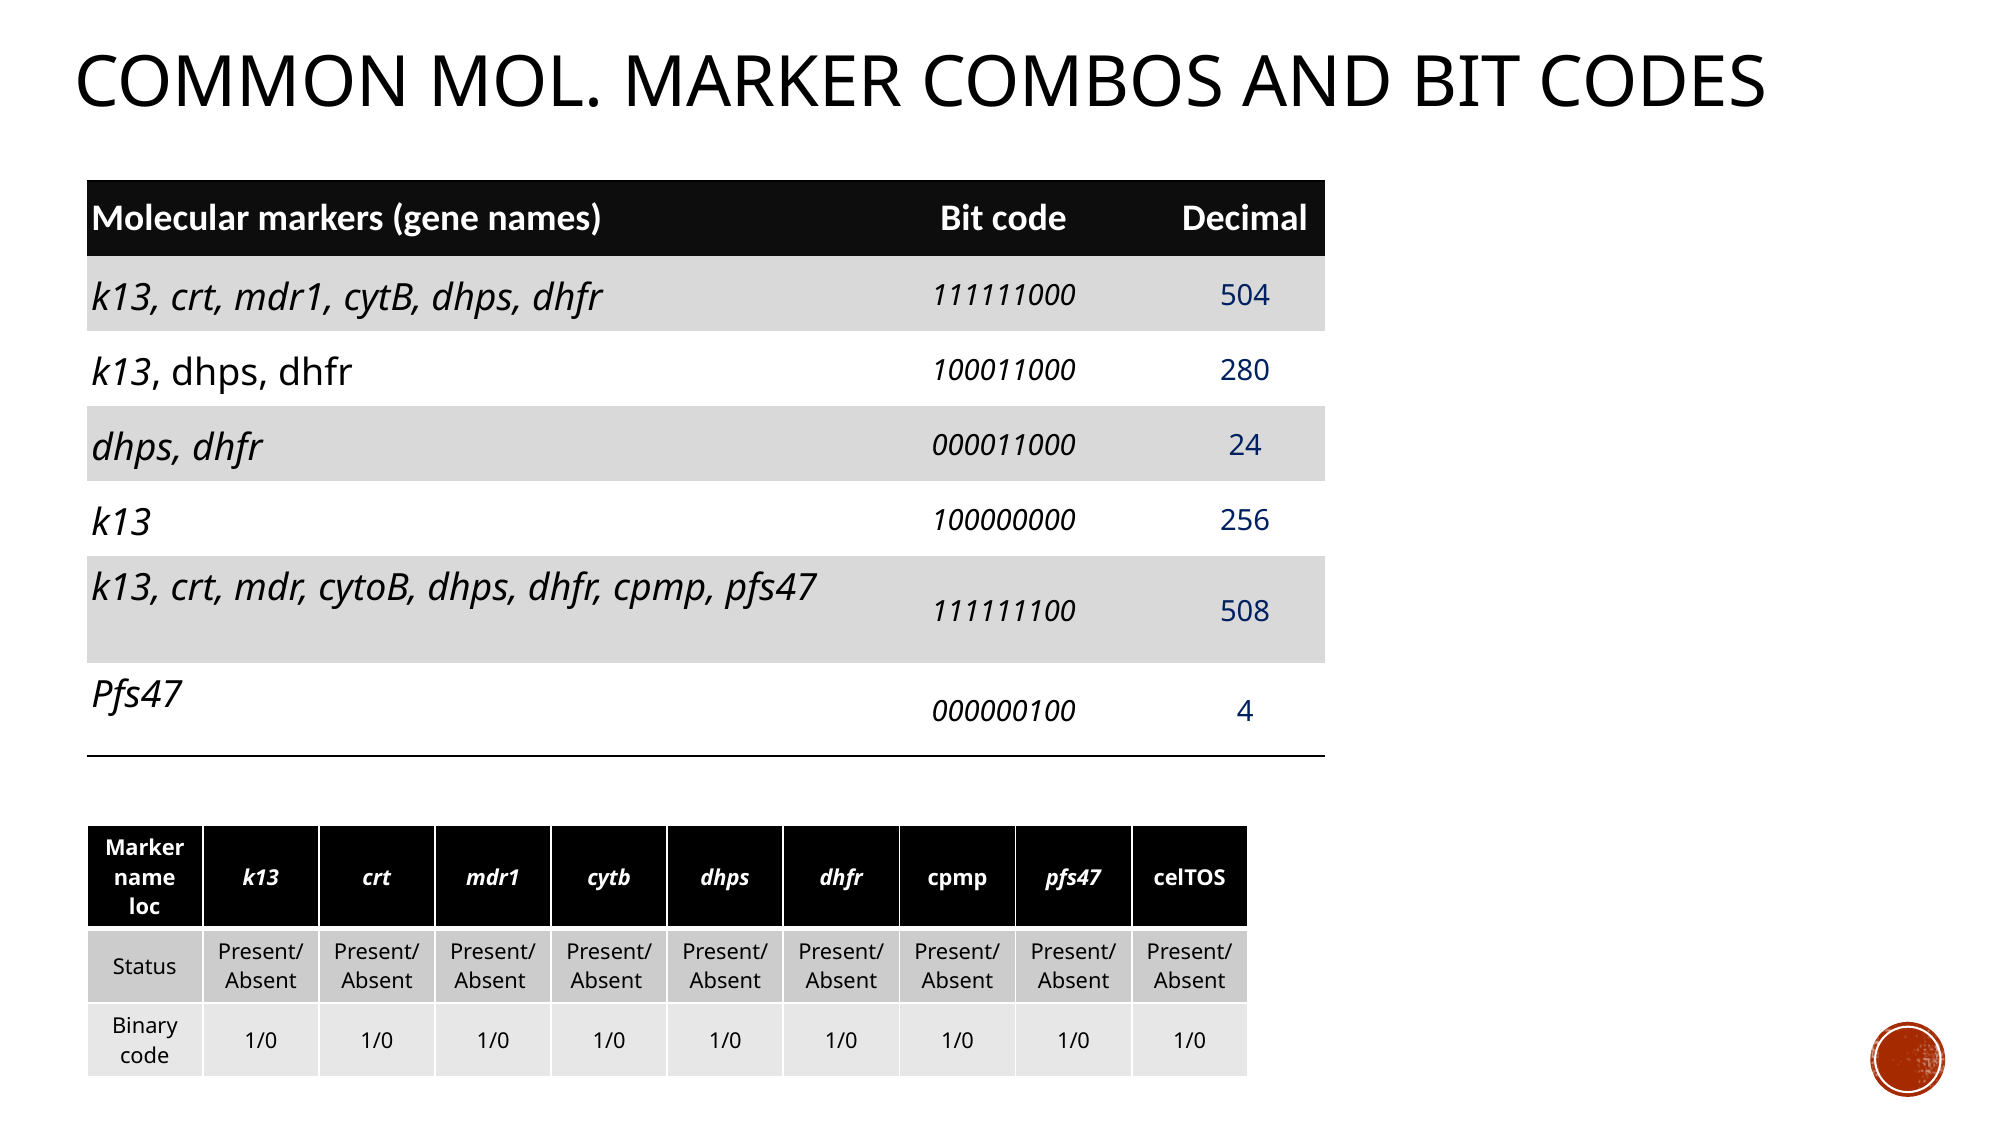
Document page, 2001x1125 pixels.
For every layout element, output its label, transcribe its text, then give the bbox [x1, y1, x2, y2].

table_cell 256 [1166, 481, 1325, 556]
table_cell k13, crt, mdr, cytoB, dhps, dhfr, cpmp, pfs47 [87, 556, 841, 663]
text_box Common Mol. Marker combos and bit codes [59, 29, 1832, 196]
table_cell Binary code [88, 1004, 202, 1076]
table_cell Present/Absent [204, 931, 318, 1002]
table_cell Present/Absent [1133, 931, 1247, 1002]
table_cell 100011000 [841, 331, 1166, 406]
table_cell 1/0 [320, 1004, 434, 1076]
table_header Molecular markers (gene names) [87, 196, 841, 256]
table_header dhps [668, 826, 782, 926]
table_cell k13, dhps, dhfr [87, 331, 841, 406]
table_cell 280 [1166, 331, 1325, 406]
table_cell Status [88, 931, 202, 1002]
table_header celTOS [1133, 826, 1247, 926]
table_cell 1/0 [436, 1004, 550, 1076]
table_cell Present/Absent [1016, 931, 1131, 1002]
table_header Bit code [841, 196, 1166, 256]
table_cell dhps, dhfr [87, 406, 841, 481]
table_cell 1/0 [668, 1004, 782, 1076]
table_cell 1/0 [900, 1004, 1015, 1076]
table_cell 1/0 [204, 1004, 318, 1076]
table_cell Present/Absent [552, 931, 666, 1002]
table_cell k13 [87, 481, 841, 556]
table_cell 111111000 [841, 256, 1166, 331]
table_cell Present/Absent [436, 931, 550, 1002]
table_cell Present/Absent [784, 931, 899, 1002]
table_header cpmp [900, 826, 1015, 926]
table_cell 100000000 [841, 481, 1166, 524]
table_cell Pfs47 [87, 663, 841, 755]
table_cell 4 [1166, 663, 1325, 755]
table_header cytb [552, 826, 666, 926]
table_header Marker name loc [88, 826, 202, 926]
table_header Decimal [1166, 196, 1325, 256]
table_cell 1/0 [1133, 1004, 1247, 1076]
table_header k13 [204, 826, 318, 926]
table_cell 111111100 [841, 586, 1166, 663]
table_cell 508 [1166, 556, 1325, 663]
table_header pfs47 [1016, 826, 1131, 926]
table_header mdr1 [436, 826, 550, 926]
text_box [774, 524, 1225, 586]
table_cell Present/Absent [900, 931, 1015, 1002]
table_cell 1/0 [552, 1004, 666, 1076]
table_header crt [320, 826, 434, 926]
table_cell k13, crt, mdr1, cytB, dhps, dhfr [87, 256, 841, 331]
table_cell 1/0 [1016, 1004, 1131, 1076]
table_cell 000011000 [841, 406, 1166, 481]
table_cell 24 [1166, 406, 1325, 481]
table_cell Present/Absent [320, 931, 434, 1002]
table_cell 504 [1166, 256, 1325, 331]
table_cell 000000100 [841, 663, 1166, 755]
table_header dhfr [784, 826, 899, 926]
table_cell 1/0 [784, 1004, 899, 1076]
table_cell Present/Absent [668, 931, 782, 1002]
